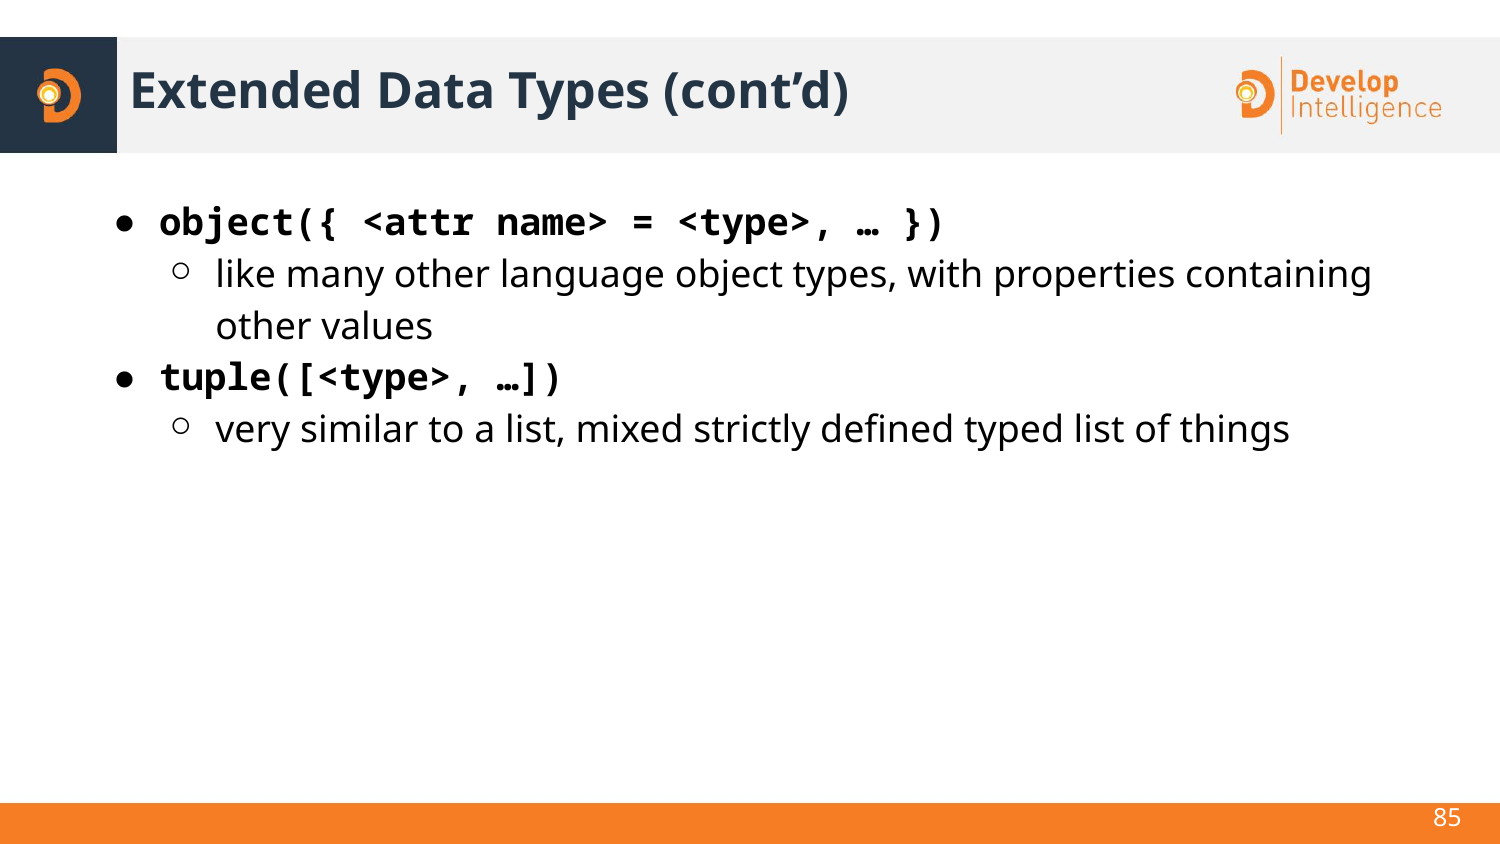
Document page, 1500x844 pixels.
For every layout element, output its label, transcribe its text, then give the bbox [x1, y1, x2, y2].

list object({ <attr name> = <type>, … }) like many other language object types, with properties containing other values tuple([<type>, …]) very similar to a list, mixed strictly defined typed list of things [102, 185, 1397, 759]
slide_number ‹#› [1396, 800, 1499, 838]
title Extended Data Types (cont’d) [118, 36, 1500, 148]
picture [0, 0, 1500, 844]
